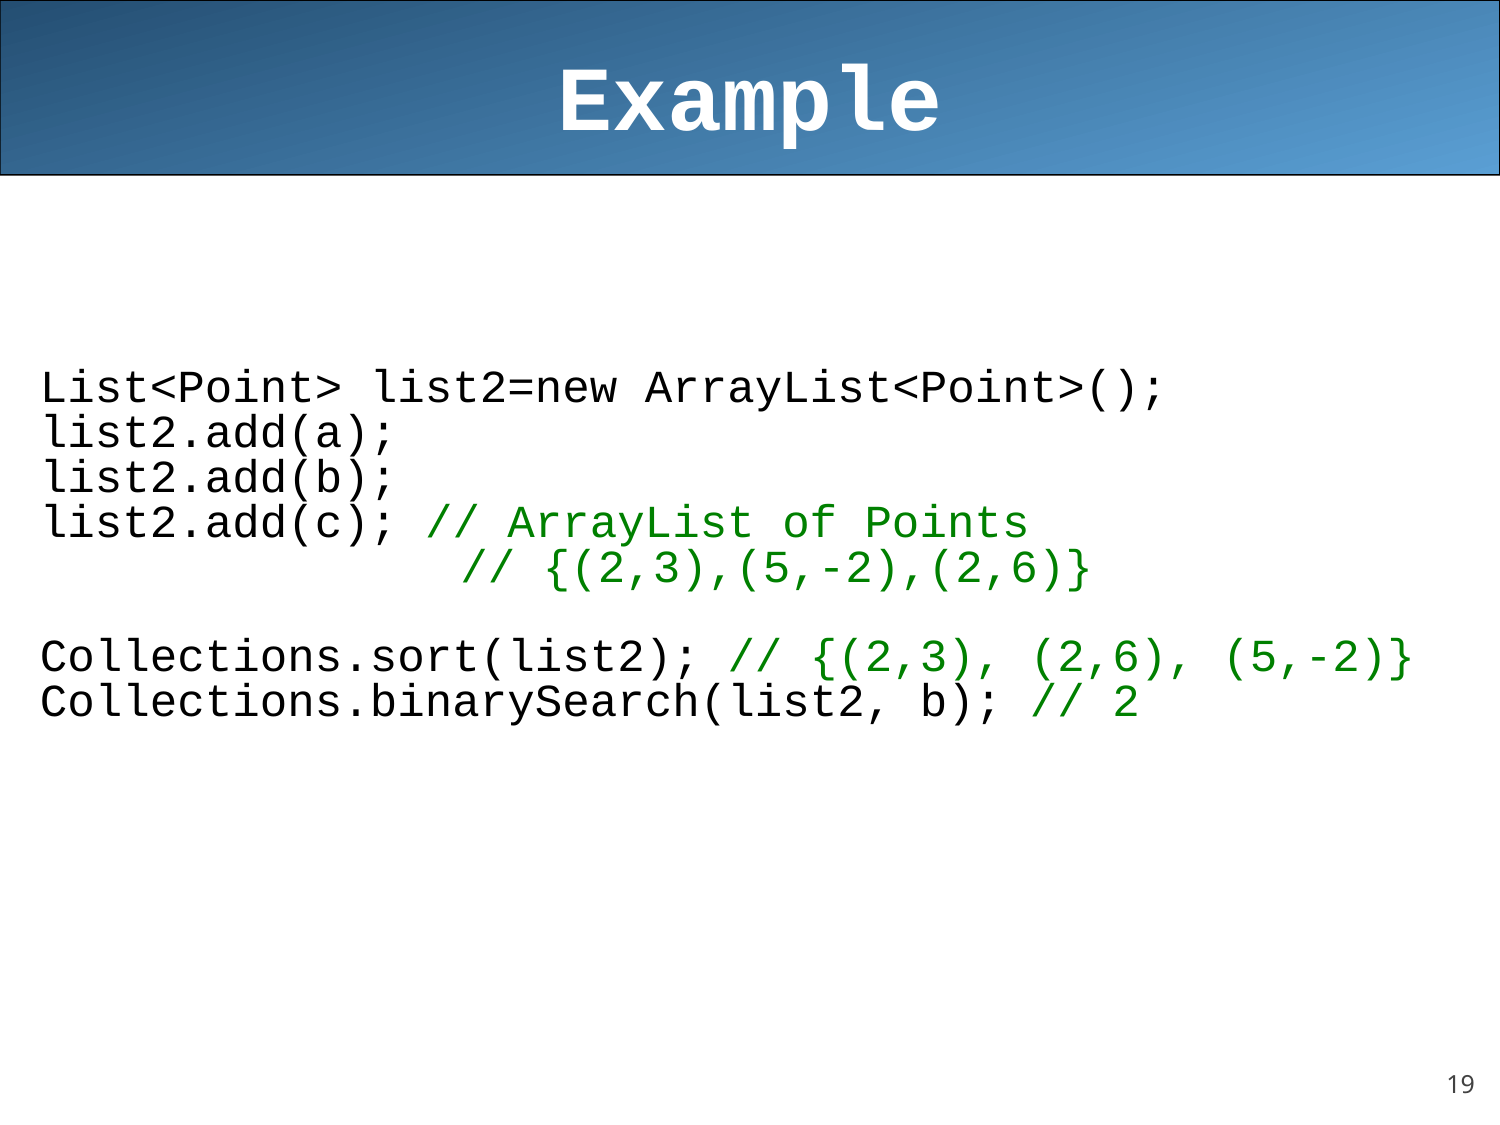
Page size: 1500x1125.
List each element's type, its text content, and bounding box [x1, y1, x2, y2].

title Example [75, 0, 1425, 188]
list List<Point> list2=new ArrayList<Point>(); list2.add(a); list2.add(b); list2.add(c); // ArrayList of Points // {(2,3),(5,-2),(2,6)} Collections.sort(list2); // {(2,3), (2,6), (5,-2)} Collections.binarySearch(list2, b); // 2 [24, 212, 1500, 1063]
